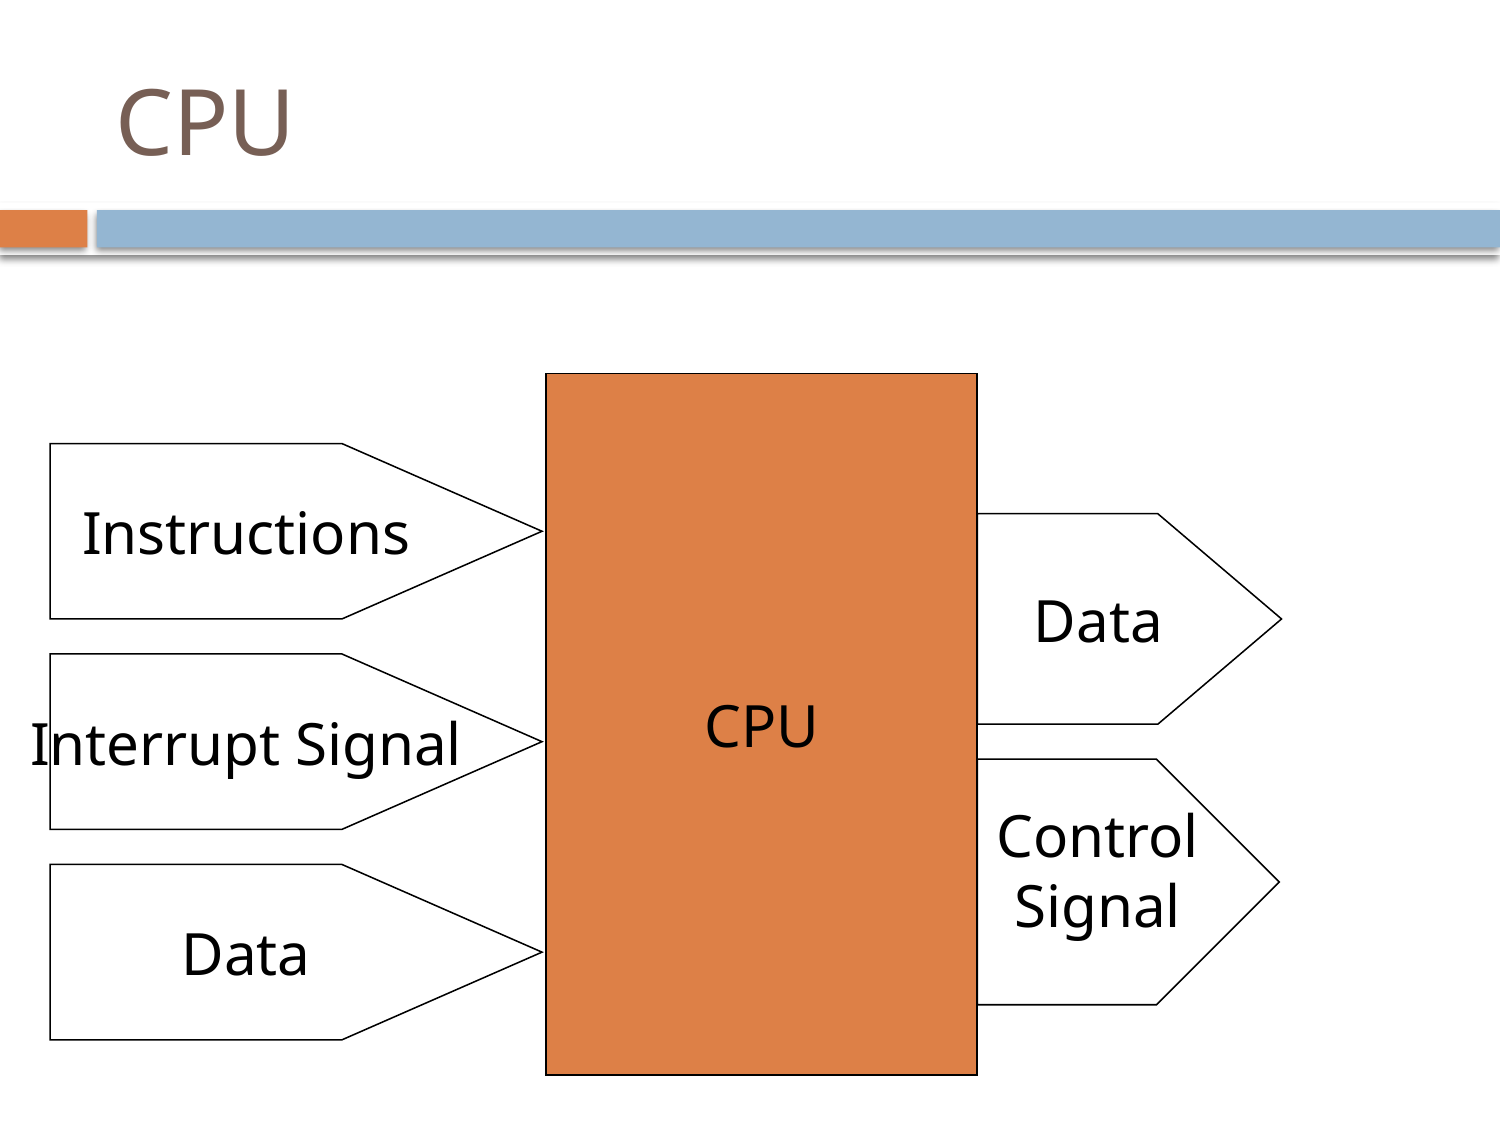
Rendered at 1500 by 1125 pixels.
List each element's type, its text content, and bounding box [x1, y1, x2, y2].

title CPU [100, 37, 1438, 200]
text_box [49, 373, 1282, 1076]
